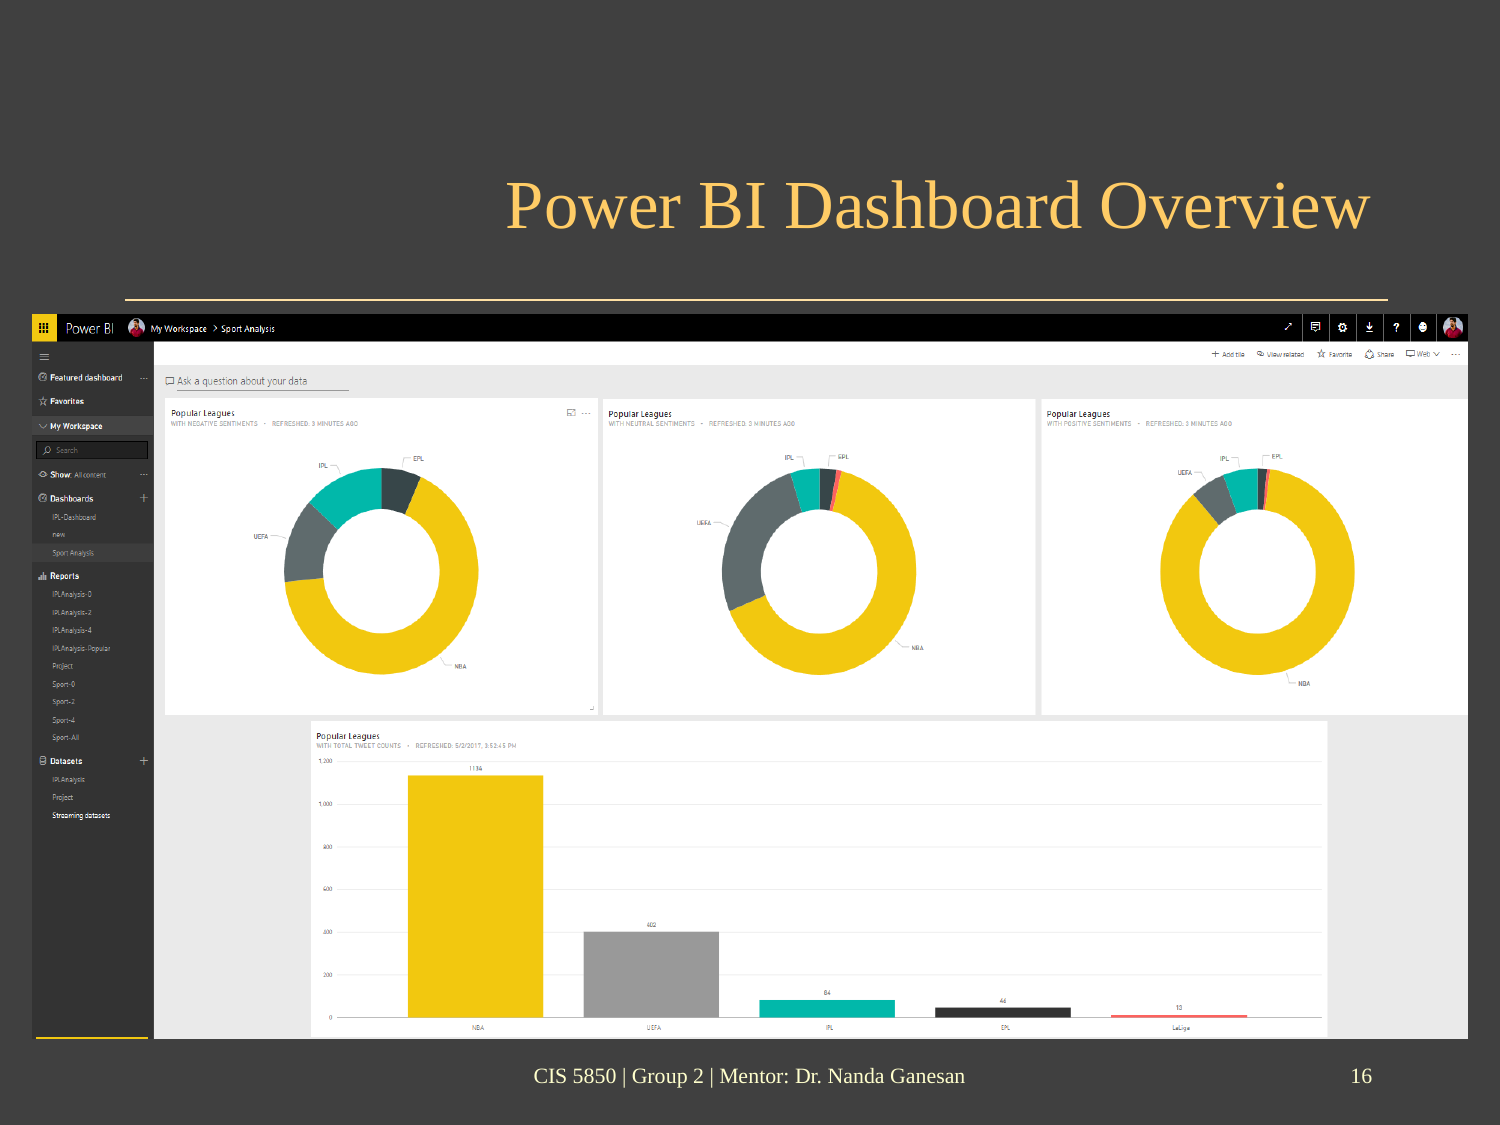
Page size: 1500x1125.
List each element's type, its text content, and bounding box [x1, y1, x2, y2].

picture [31, 314, 1468, 1039]
title Power BI Dashboard Overview [112, 62, 1388, 251]
slide_number 16 [1074, 1047, 1388, 1113]
footer CIS 5850 | Group 2 | Mentor: Dr. Nanda Ganesan [512, 1047, 988, 1113]
